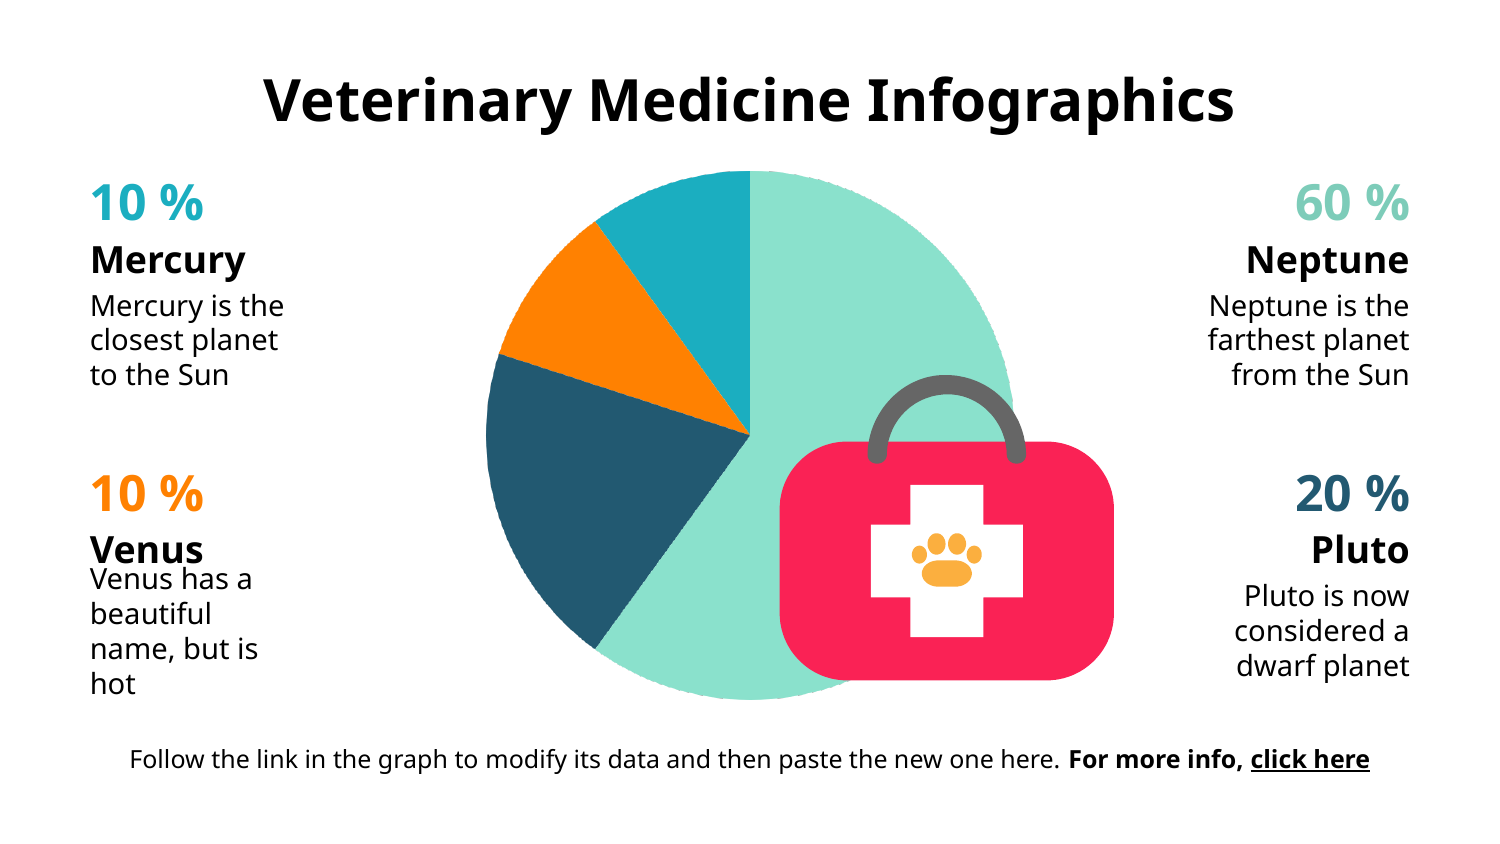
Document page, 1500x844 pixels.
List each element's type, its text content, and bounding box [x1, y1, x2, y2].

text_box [1180, 463, 1426, 682]
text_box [74, 173, 319, 391]
title Veterinary Medicine Infographics [75, 67, 1425, 129]
picture [275, 140, 1225, 729]
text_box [779, 374, 1115, 681]
text_box Follow the link in the graph to modify its data and then paste the new one here. For more info, click here [74, 728, 1425, 789]
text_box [74, 463, 319, 682]
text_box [1180, 173, 1426, 391]
